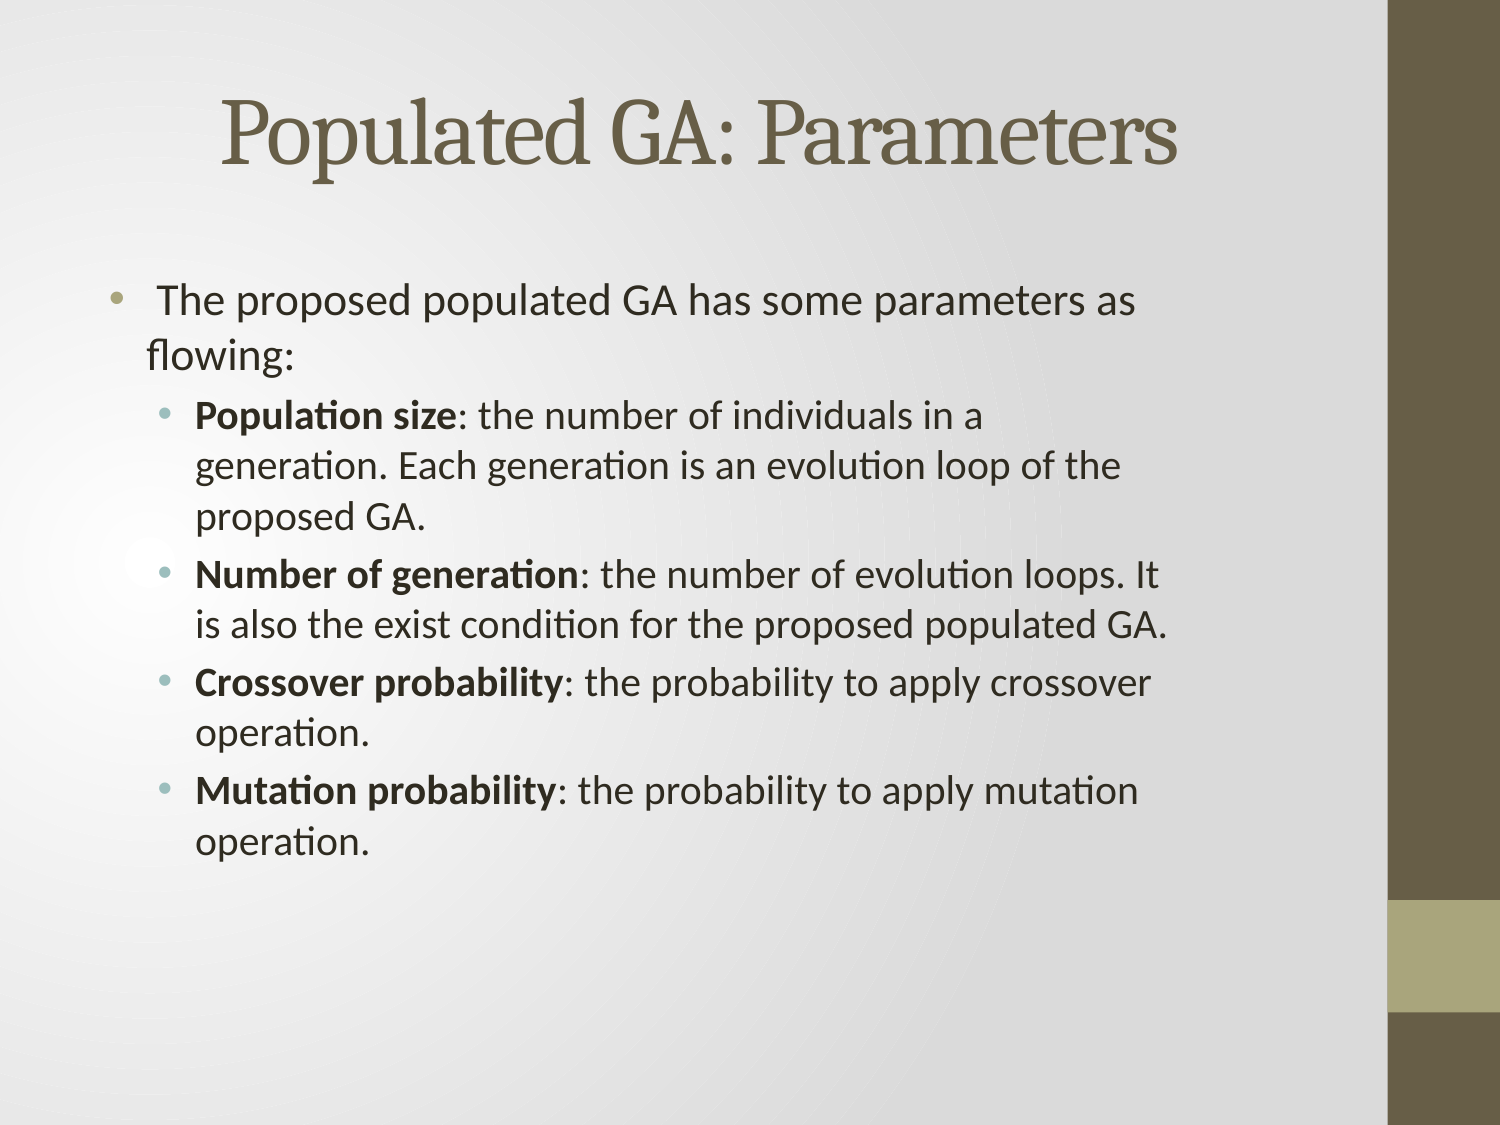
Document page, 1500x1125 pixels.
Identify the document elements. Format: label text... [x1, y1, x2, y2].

title Populated GA: Parameters [75, 45, 1325, 209]
list The proposed populated GA has some parameters as flowing: Population size: the number of individuals in a generation. Each generation is an evolution loop of the proposed GA. Number of generation: the number of evolution loops. It is also the exist condition for the proposed populated GA. Crossover probability: the probability to apply crossover operation. Mutation probability: the probability to apply mutation operation. [75, 262, 1188, 1050]
